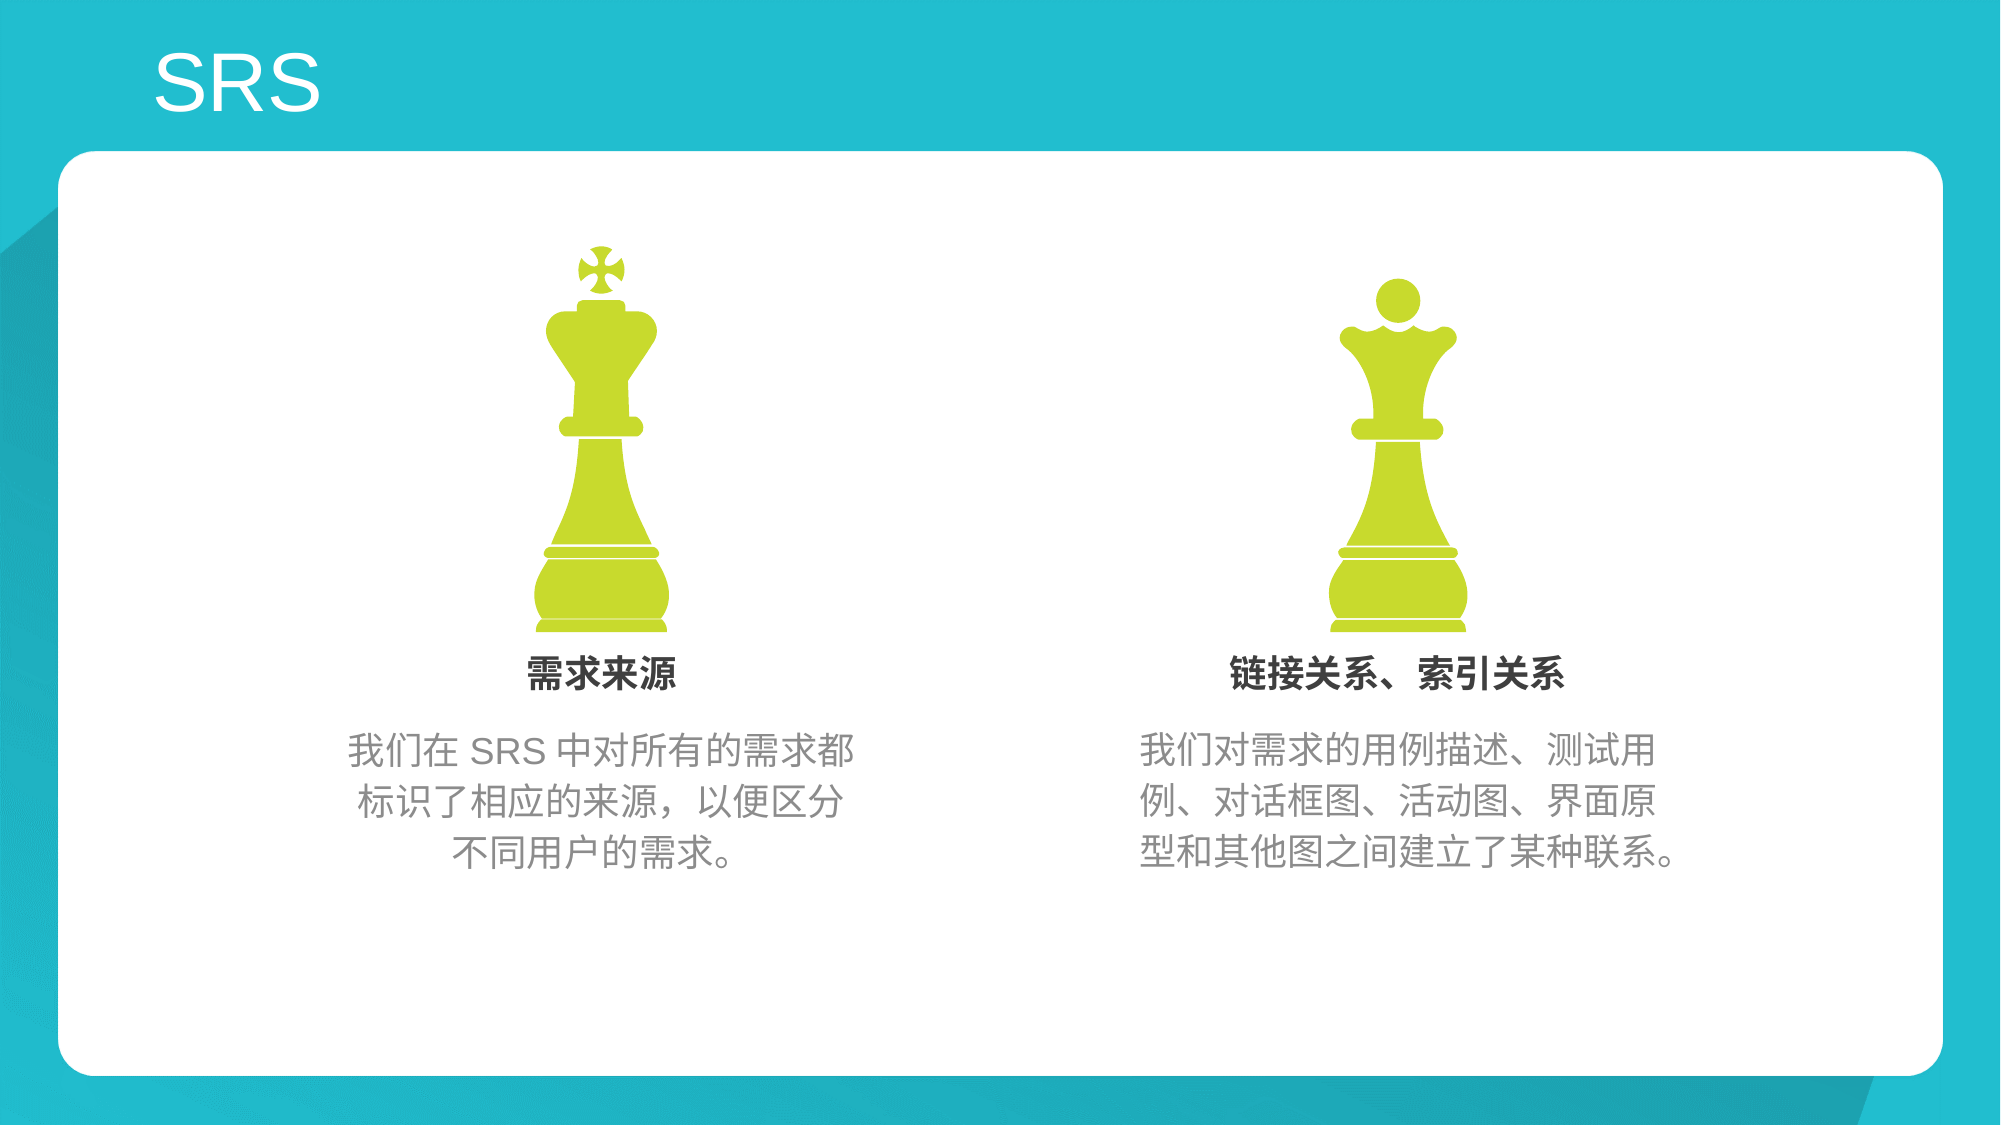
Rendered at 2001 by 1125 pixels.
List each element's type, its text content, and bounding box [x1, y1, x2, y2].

picture [0, 0, 2001, 1125]
text_box [577, 245, 626, 295]
text_box [533, 299, 671, 632]
text_box 我们对需求的用例描述、测试用例、对话框图、活动图、界面原型和其他图之间建立了某种联系。 [1121, 713, 1675, 884]
text_box 链接关系、索引关系 [1121, 632, 1675, 713]
text_box SRS [137, 26, 1863, 143]
text_box [1327, 324, 1469, 632]
text_box [1375, 277, 1422, 324]
text_box 需求来源 [325, 632, 879, 713]
text_box 我们在SRS中对所有的需求都标识了相应的来源，以便区分不同用户的需求。 [325, 713, 879, 884]
